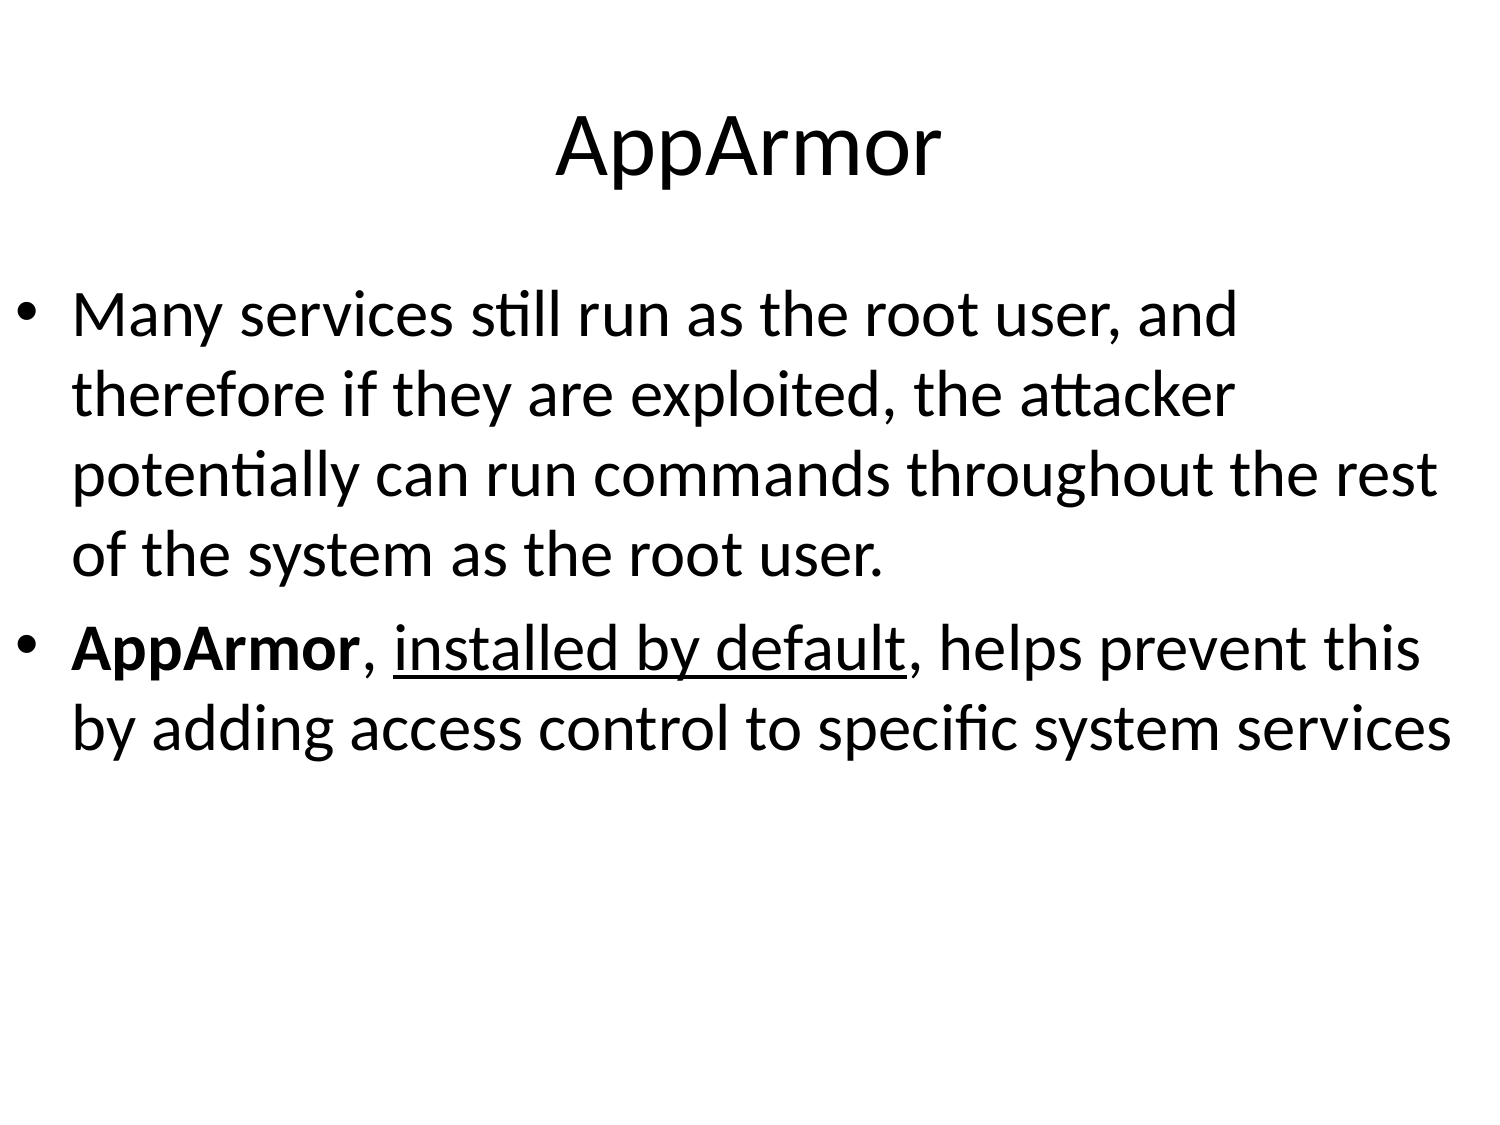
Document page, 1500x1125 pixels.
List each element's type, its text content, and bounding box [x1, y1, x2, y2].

list Many services still run as the root user, and therefore if they are exploited, the attacker potentially can run commands throughout the rest of the system as the root user. AppArmor, installed by default, helps prevent this by adding access control to specific system services [0, 262, 1500, 1071]
title AppArmor [75, 45, 1425, 233]
